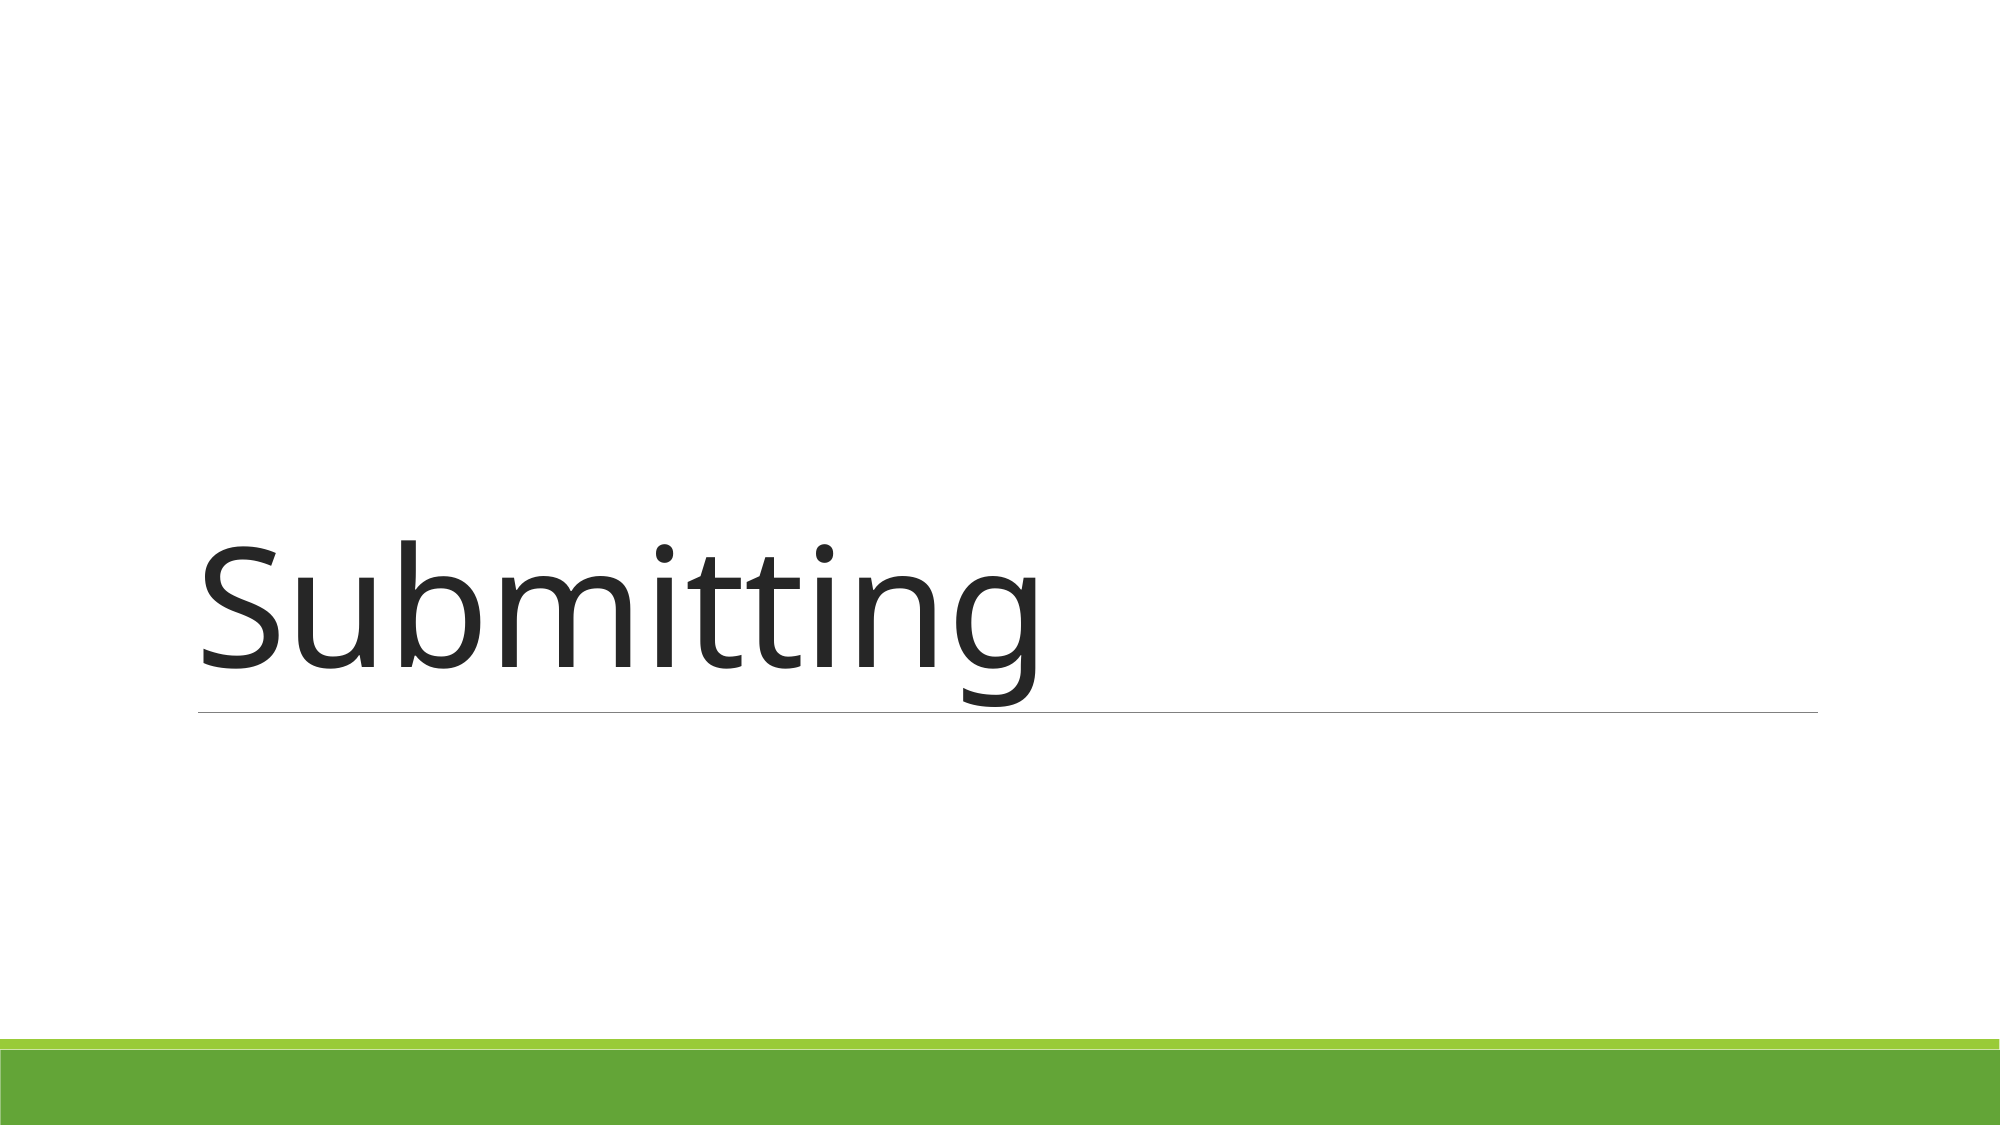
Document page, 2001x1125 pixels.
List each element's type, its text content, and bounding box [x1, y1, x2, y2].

title Submitting [180, 124, 1830, 710]
